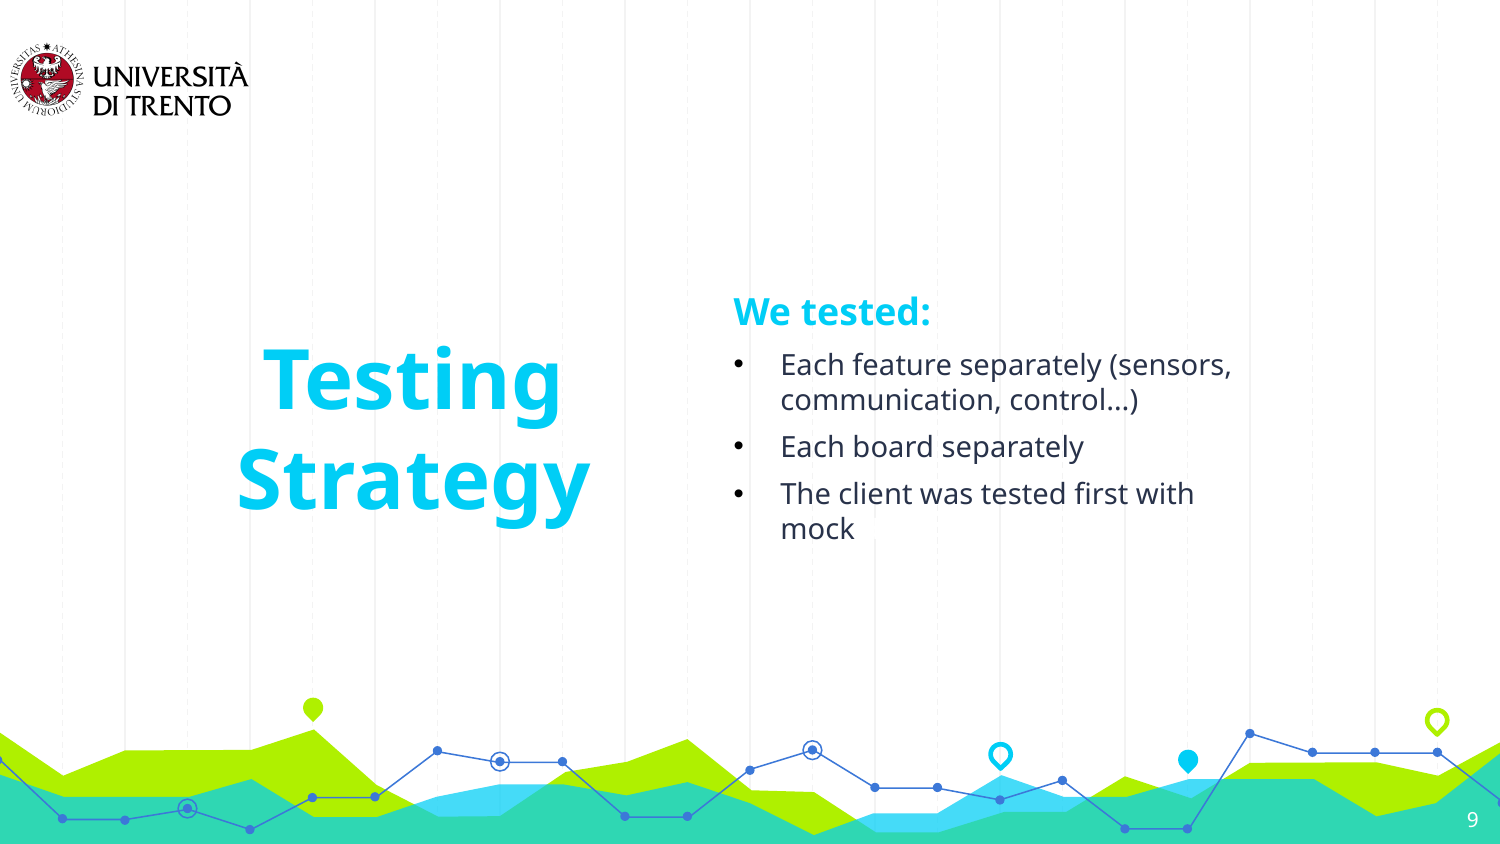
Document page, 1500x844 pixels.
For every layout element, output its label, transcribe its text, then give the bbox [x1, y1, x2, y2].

text_box We tested: Each feature separately (sensors, communication, control…) Each board separately The client was tested first with mock data. [718, 273, 1283, 571]
slide_number 9 [1403, 791, 1494, 844]
title Testing Strategy [176, 302, 652, 542]
picture [0, 0, 259, 164]
